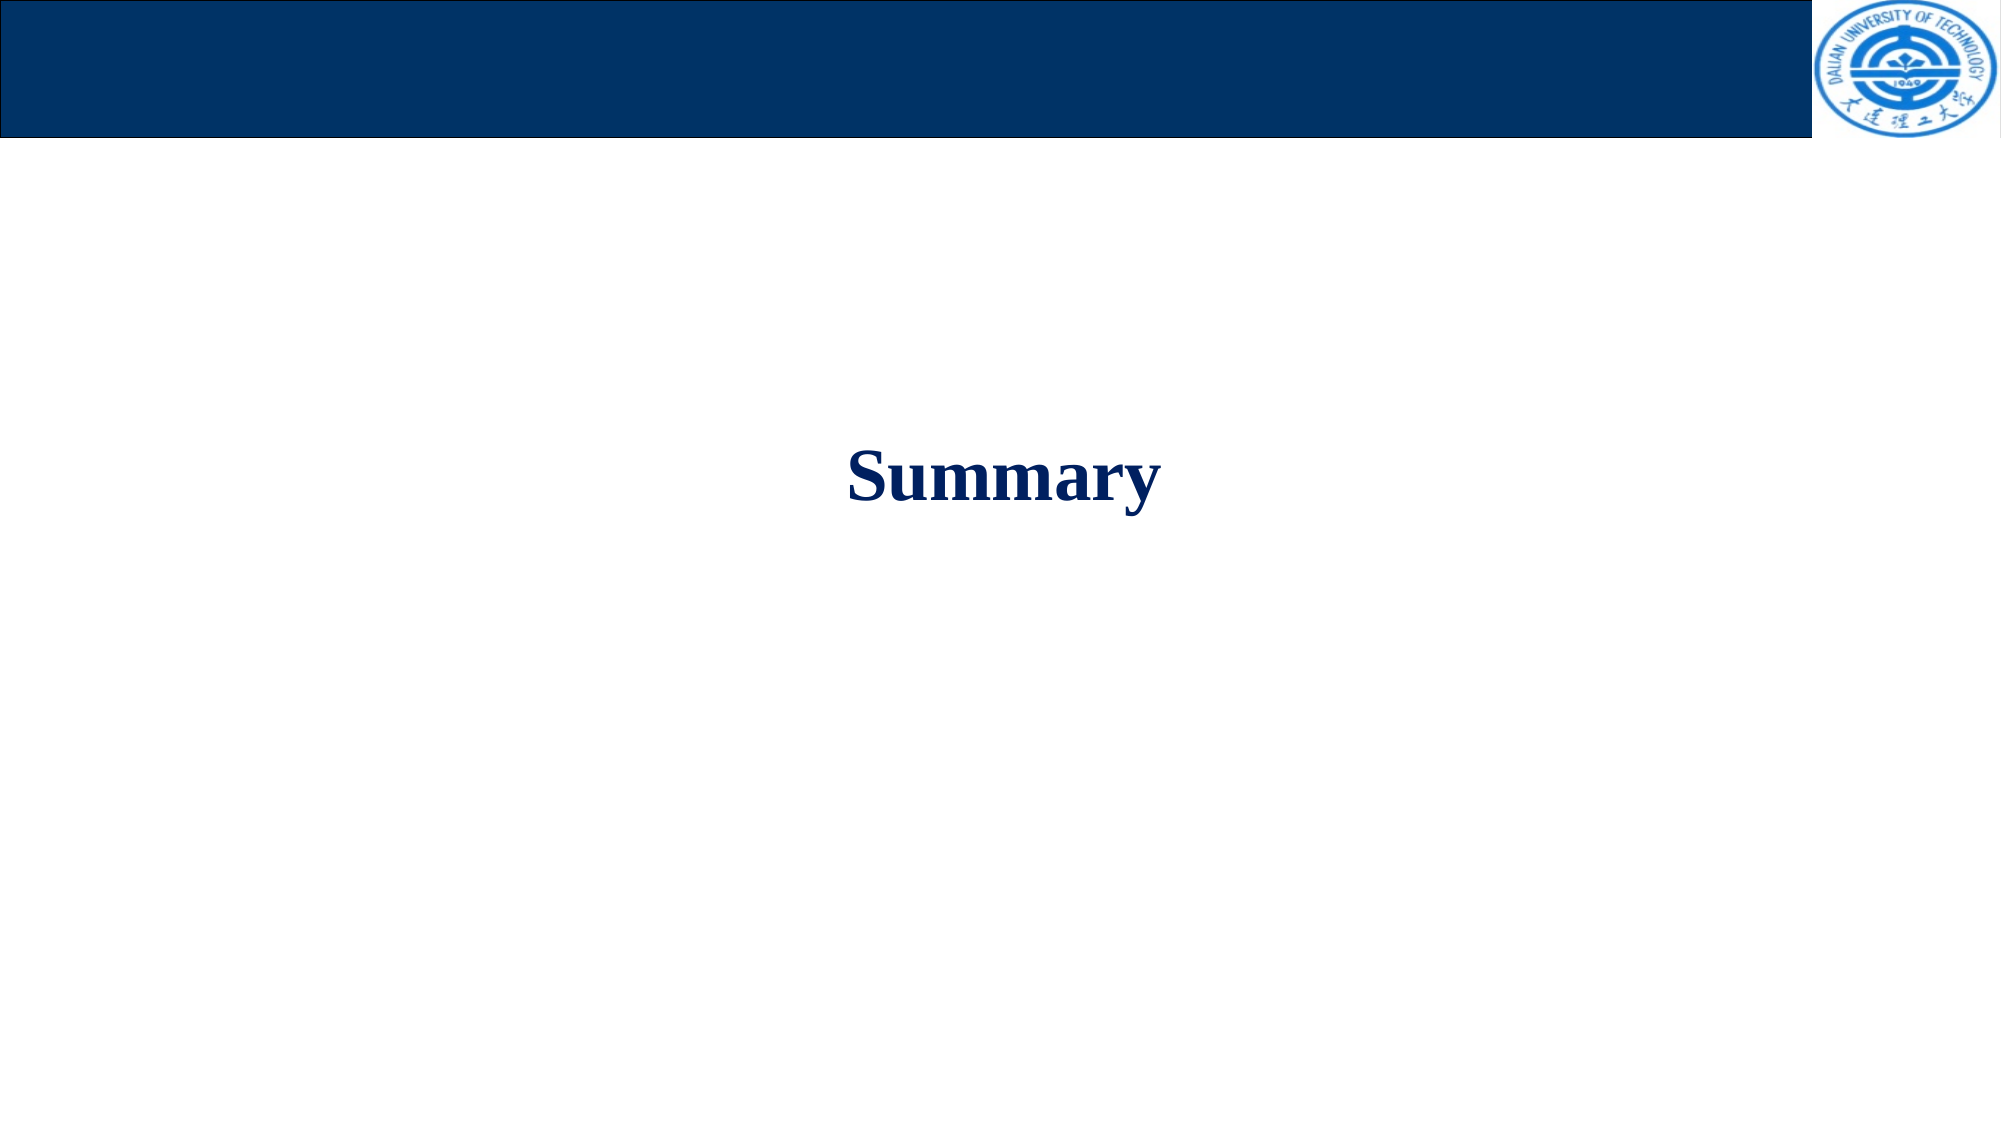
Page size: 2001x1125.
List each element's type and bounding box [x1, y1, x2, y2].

picture [1812, 0, 2000, 138]
title [820, 373, 1186, 564]
